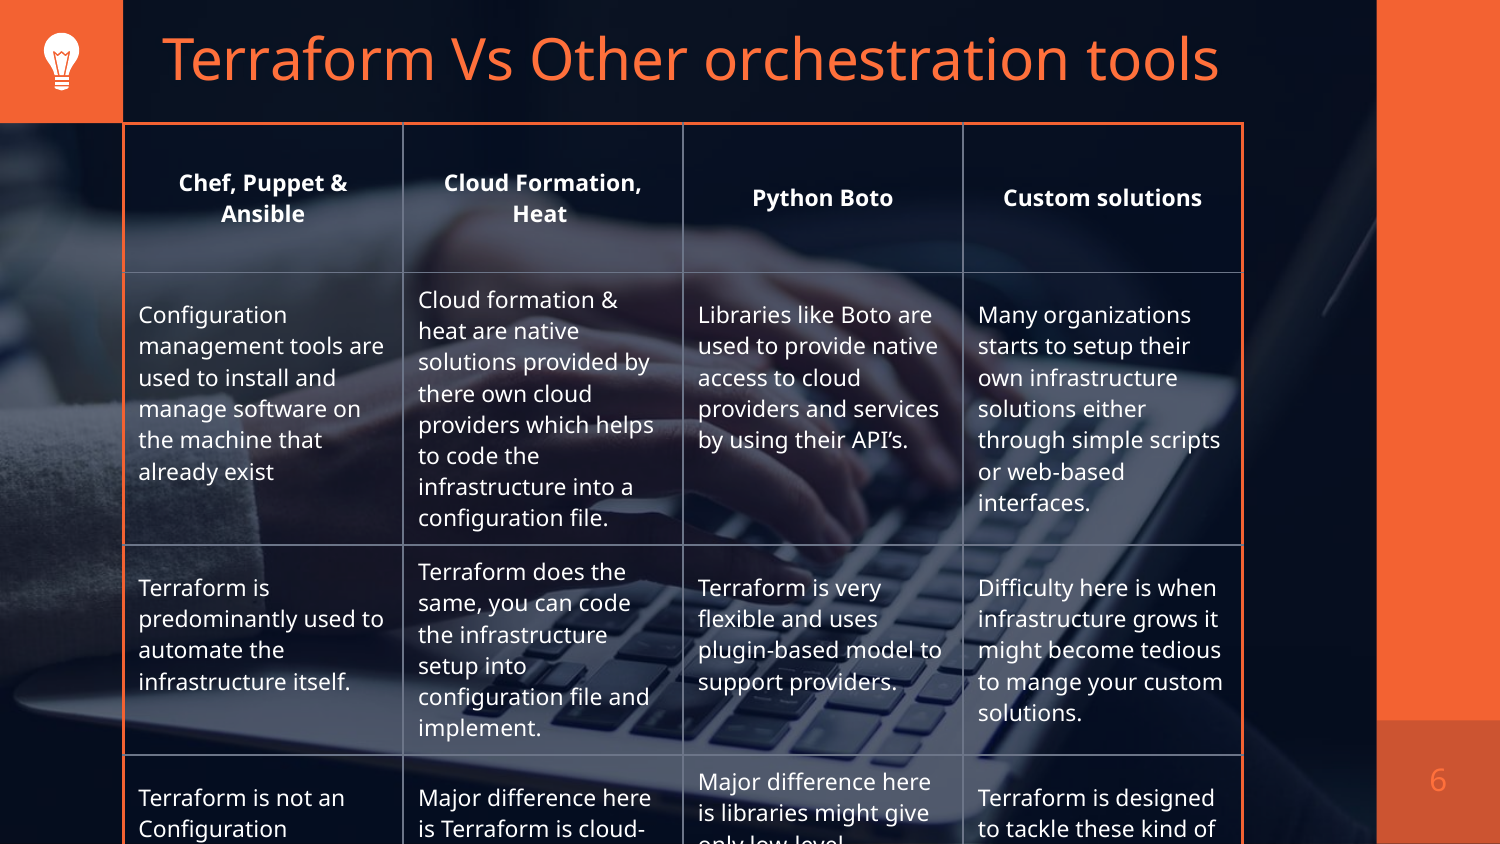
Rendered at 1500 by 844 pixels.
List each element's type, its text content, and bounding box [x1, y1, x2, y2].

table_cell Many organizations starts to setup their own infrastructure solutions either through simple scripts or web-based interfaces. [964, 273, 1241, 544]
slide_number 6 [1376, 720, 1500, 844]
table_cell Major difference here is Terraform is cloud-agnostic. It can work with multiple public & private providers. [404, 756, 682, 844]
table_cell Terraform is very flexible and uses plugin-based model to support providers. [684, 546, 962, 754]
table_header Chef, Puppet & Ansible [125, 125, 402, 272]
table_header Custom solutions [964, 125, 1241, 272]
table_cell Major difference here is libraries might give only low-level programmatic access through APIs but Terraform gives high-level access. [684, 756, 962, 844]
table_cell Terraform does the same, you can code the infrastructure setup into configuration file and implement. [404, 546, 682, 754]
table_cell Libraries like Boto are used to provide native access to cloud providers and services by using their API’s. [684, 273, 962, 544]
table_cell Difficulty here is when infrastructure grows it might become tedious to mange your custom solutions. [964, 546, 1241, 754]
table_header Cloud Formation, Heat [404, 125, 682, 272]
table_cell Terraform is not an Configuration management tool, and it allows and existing tools to focus on there strengths. [125, 756, 402, 844]
table_cell Configuration management tools are used to install and manage software on the machine that already exist [125, 273, 402, 544]
table_cell Terraform is designed to tackle these kind of challenges. It provides simple solution to mange your Infrastructure. [964, 756, 1241, 844]
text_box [43, 32, 80, 91]
table_header Python Boto [684, 125, 962, 272]
table_cell Cloud formation & heat are native solutions provided by there own cloud providers which helps to code the infrastructure into a configuration file. [404, 273, 682, 544]
table_cell Terraform is predominantly used to automate the infrastructure itself. [125, 546, 402, 754]
title Terraform Vs Other orchestration tools [162, 0, 1377, 124]
